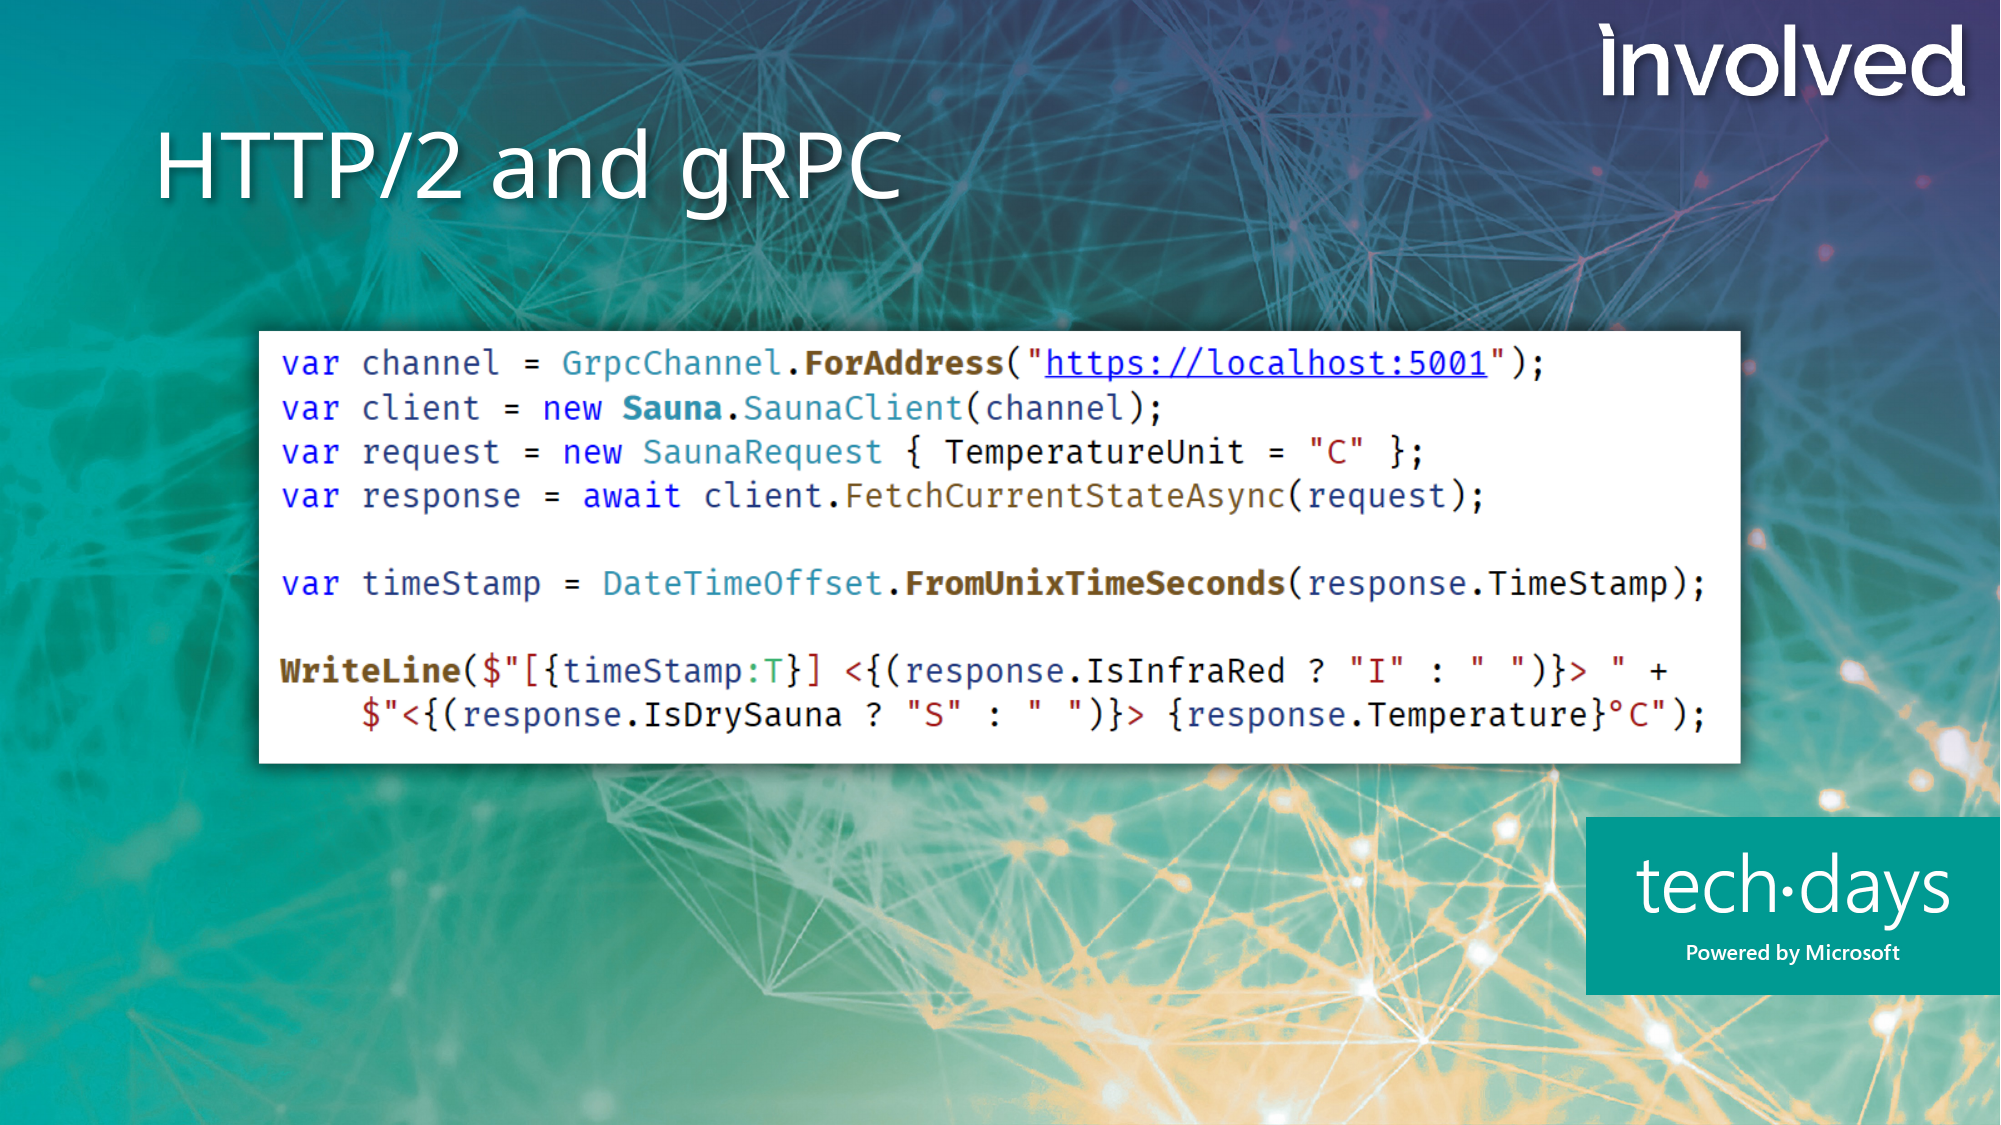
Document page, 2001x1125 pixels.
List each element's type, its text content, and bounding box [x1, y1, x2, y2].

picture [0, 0, 2000, 1125]
title HTTP/2 and gRPC [137, 59, 1863, 278]
